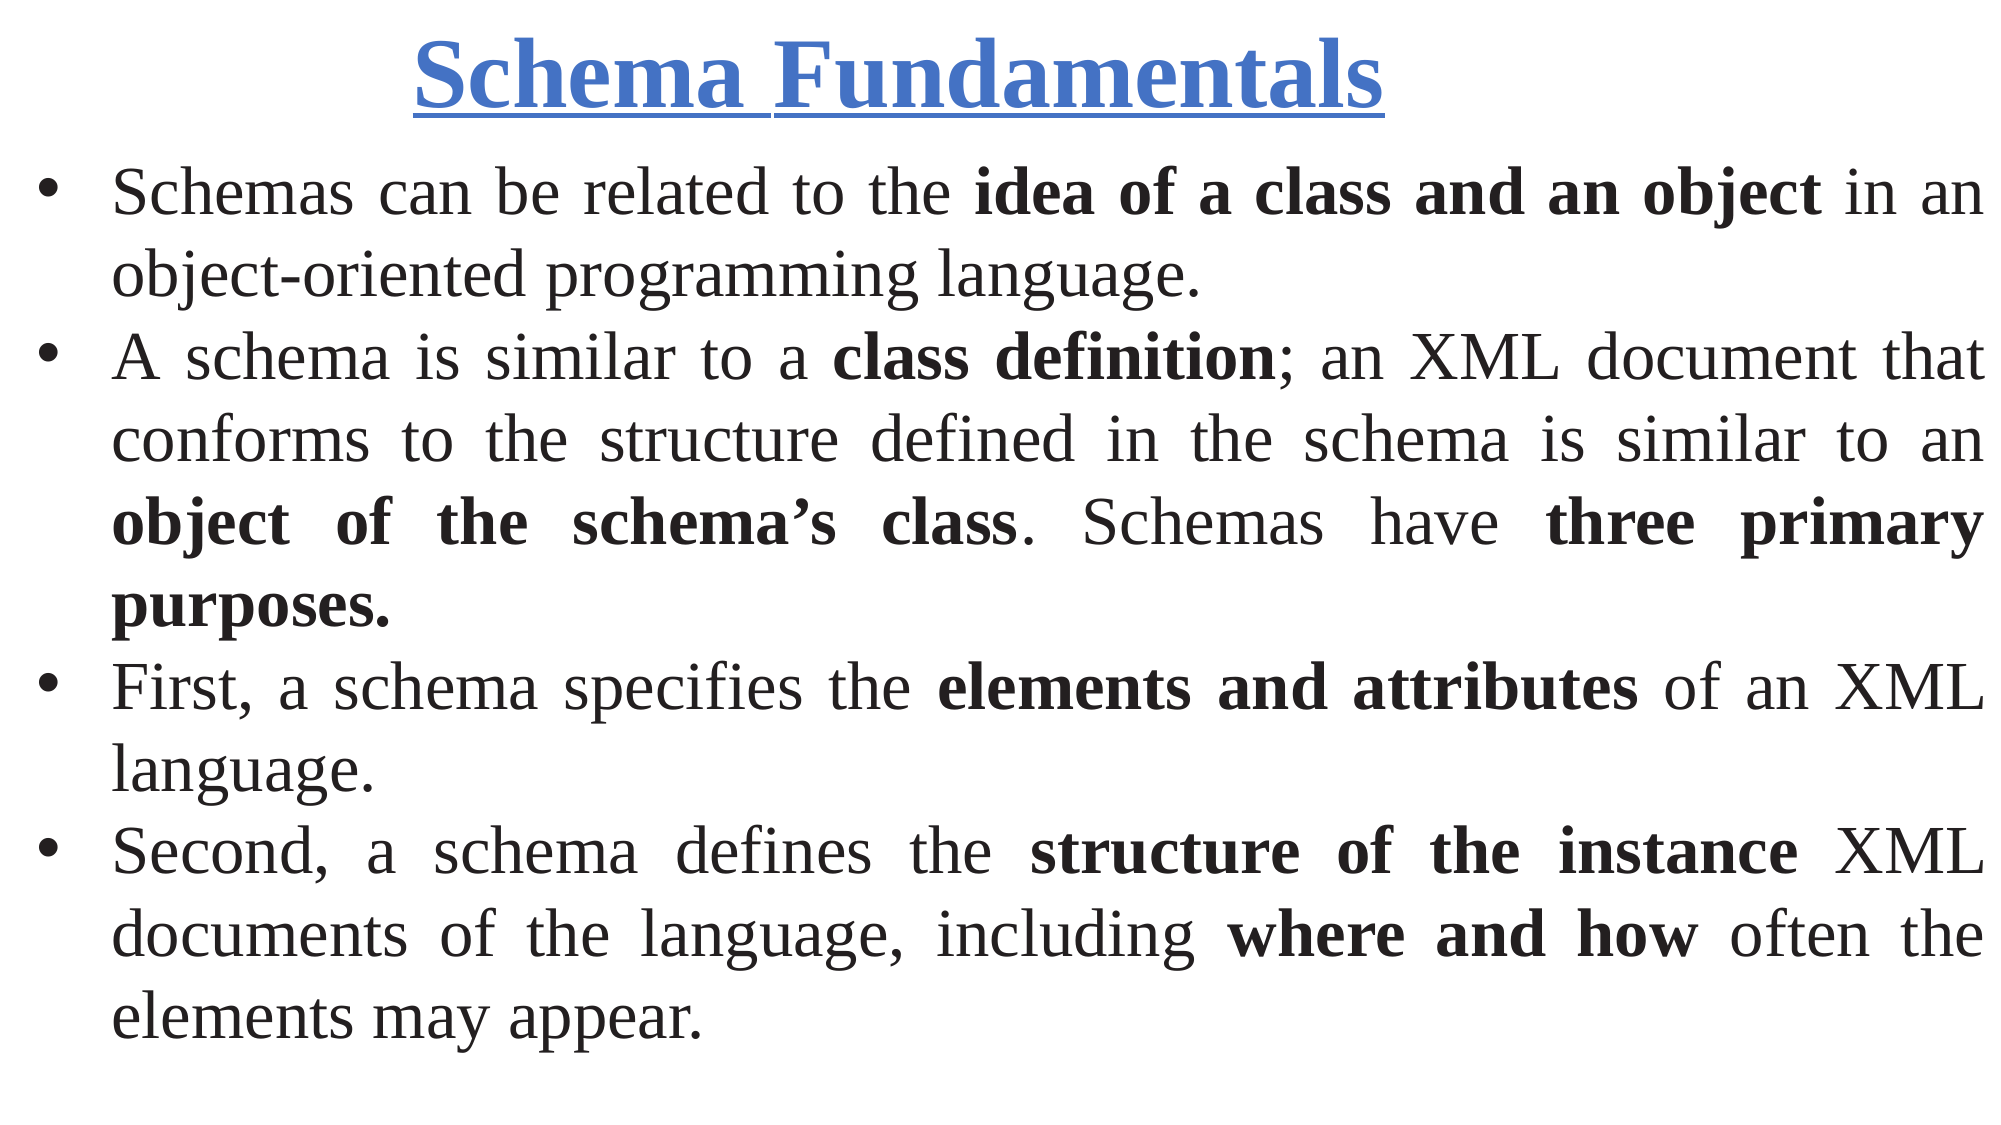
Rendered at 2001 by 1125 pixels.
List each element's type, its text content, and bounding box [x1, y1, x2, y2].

text_box Schemas can be related to the idea of a class and an object in an object-oriented programming language. A schema is similar to a class definition; an XML document that conforms to the structure defined in the schema is similar to an object of the schema’s class. Schemas have three primary purposes. First, a schema specifies the elements and attributes of an XML language. Second, a schema defines the structure of the instance XML documents of the language, including where and how often the elements may appear. [21, 138, 2000, 1060]
text_box Schema Fundamentals [397, 0, 1535, 255]
